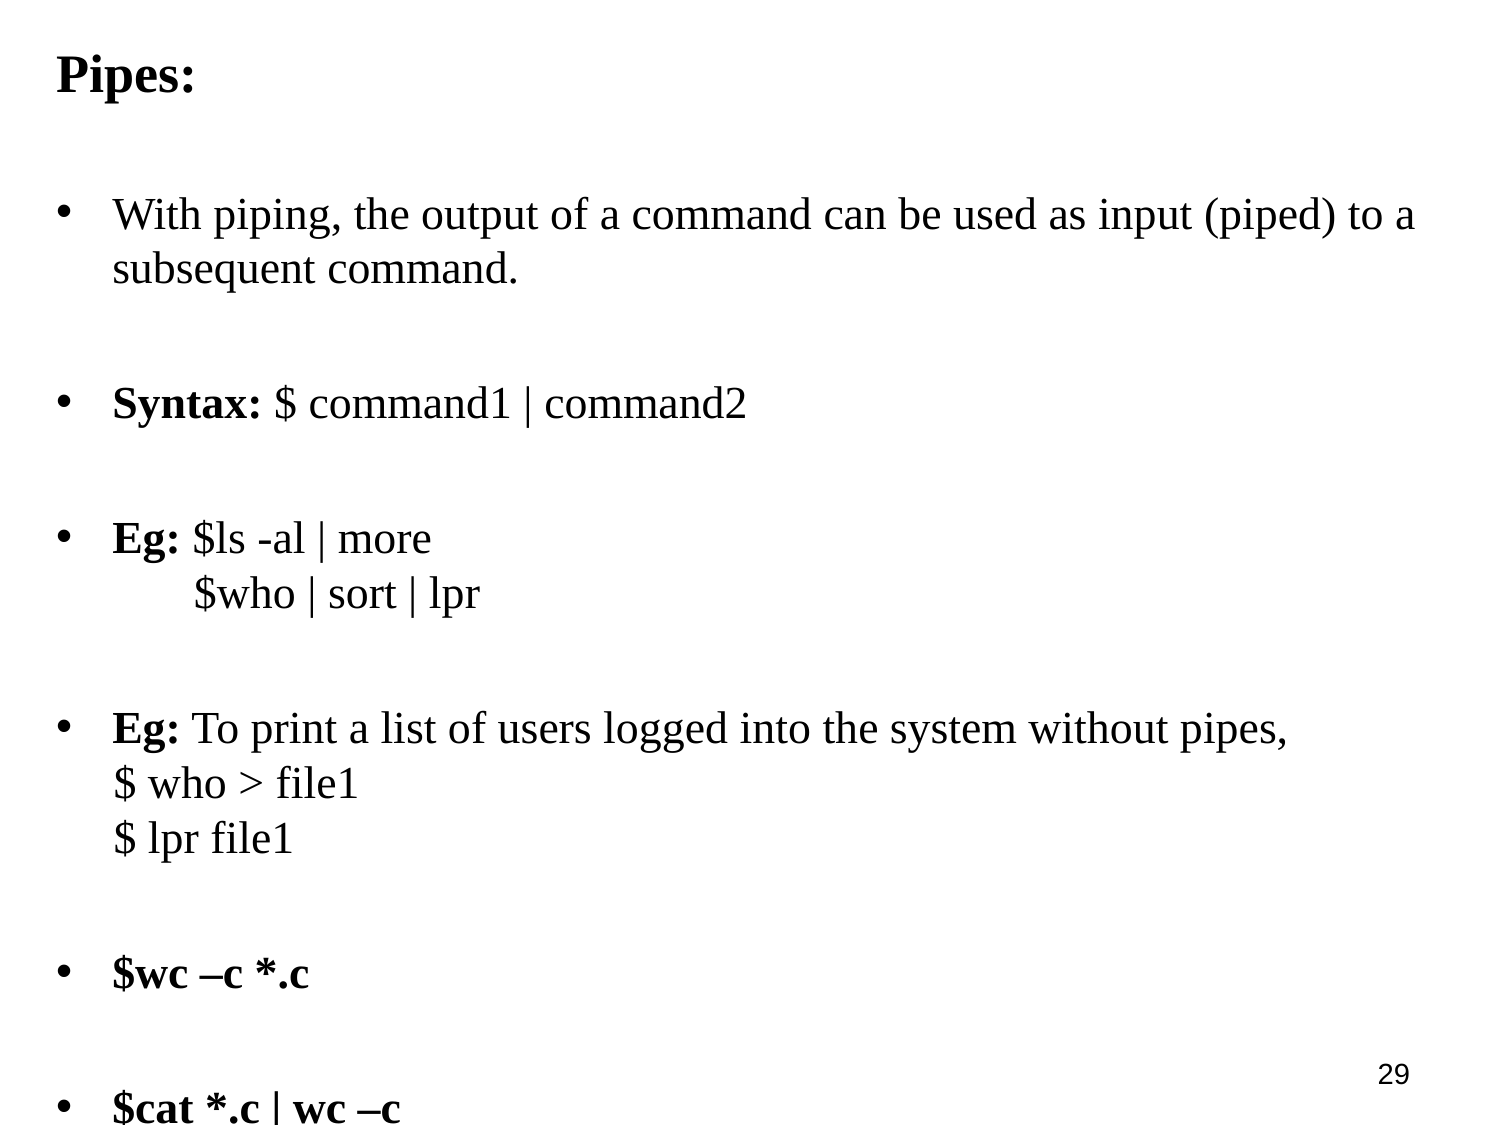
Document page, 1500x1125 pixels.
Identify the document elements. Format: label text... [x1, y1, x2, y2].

text_box 1 [1074, 1042, 1425, 1103]
text_box Pipes: With piping, the output of a command can be used as input (piped) to a subsequent command. Syntax: $ command1 | command2 Eg: $ls -al | more $who | sort | lpr Eg: To print a list of users logged into the system without pipes, $ who > file1 $ lpr file1 $wc –c *.c $cat *.c | wc –c [41, 30, 1435, 1071]
